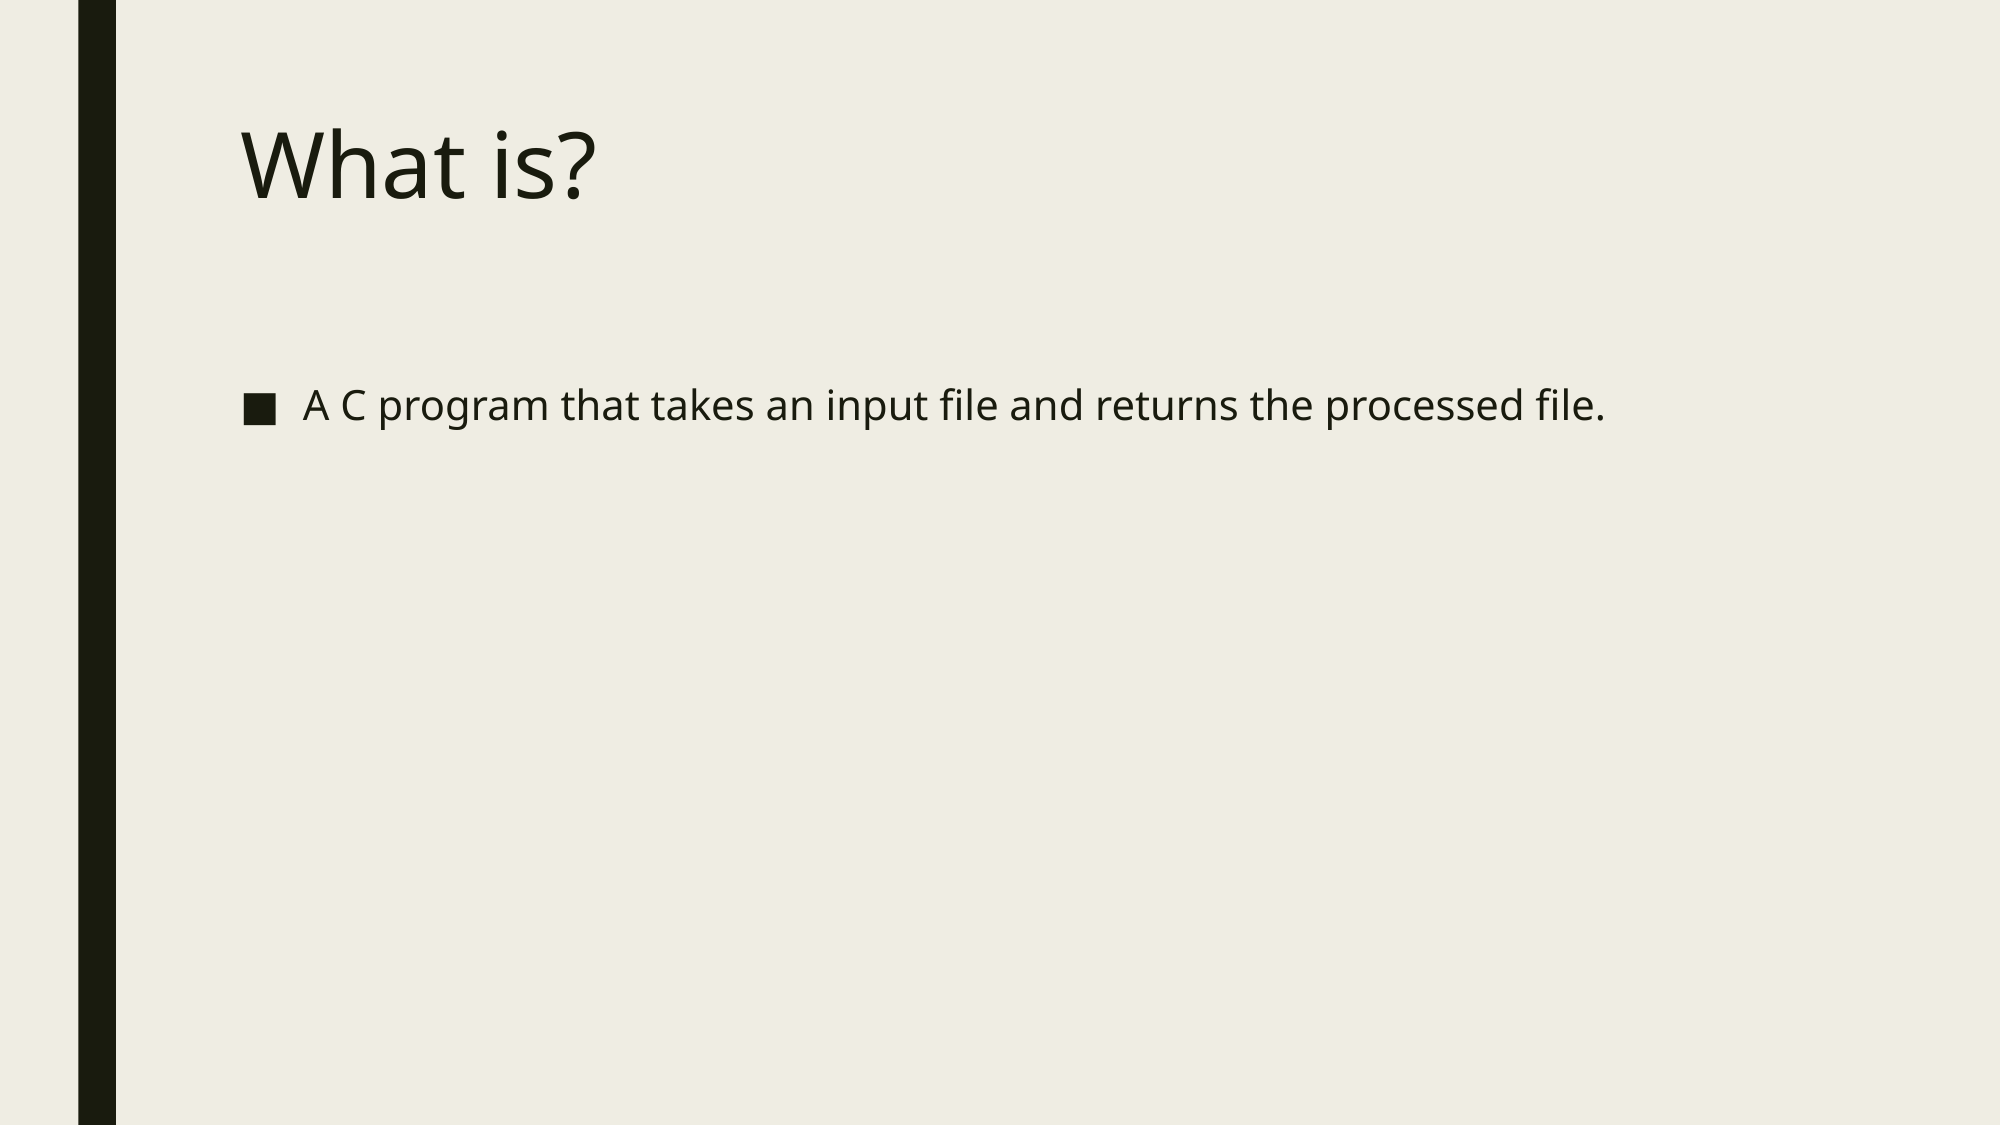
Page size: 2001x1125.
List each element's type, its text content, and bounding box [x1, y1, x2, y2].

title What is? [225, 112, 1800, 357]
list A C program that takes an input file and returns the processed file. [225, 375, 1800, 963]
